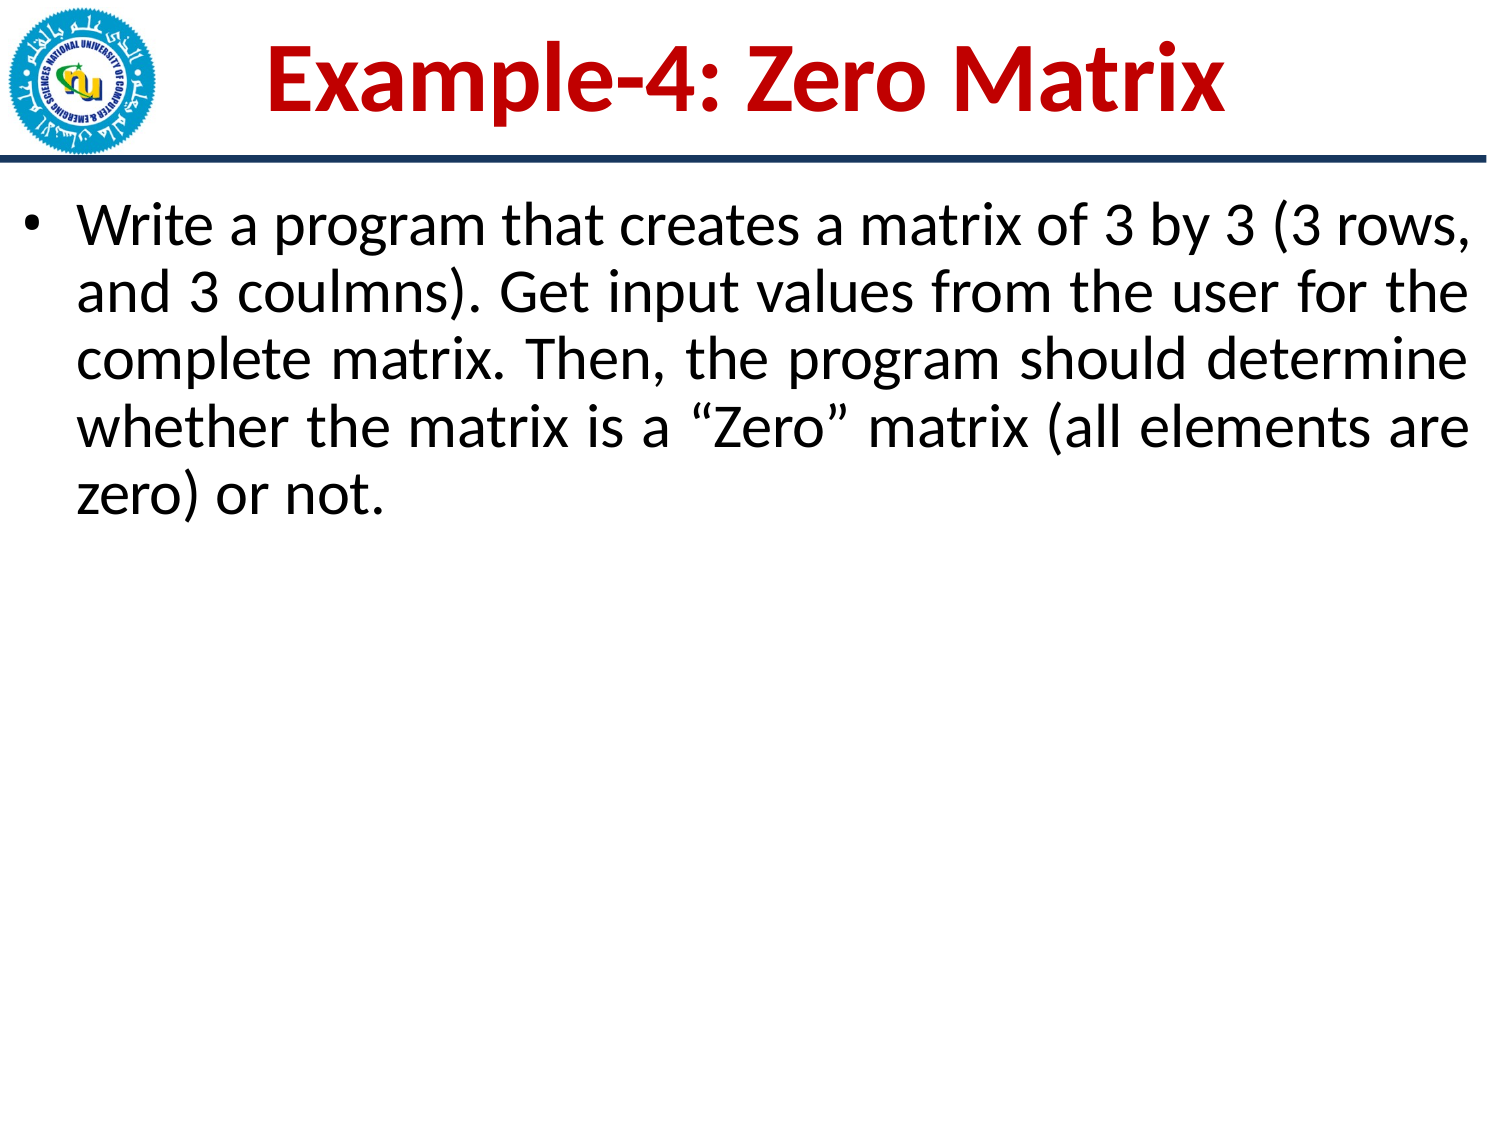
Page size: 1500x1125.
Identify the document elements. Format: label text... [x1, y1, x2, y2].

picture [8, 7, 156, 155]
text_box Write a program that creates a matrix of 3 by 3 (3 rows, and 3 coulmns). Get input values from the user for the complete matrix. Then, the program should determine whether the matrix is a “Zero” matrix (all elements are zero) or not. [18, 181, 1488, 529]
text_box [0, 155, 263, 163]
text_box [1236, 155, 1487, 163]
title Example-4: Zero Matrix [263, 8, 1236, 181]
